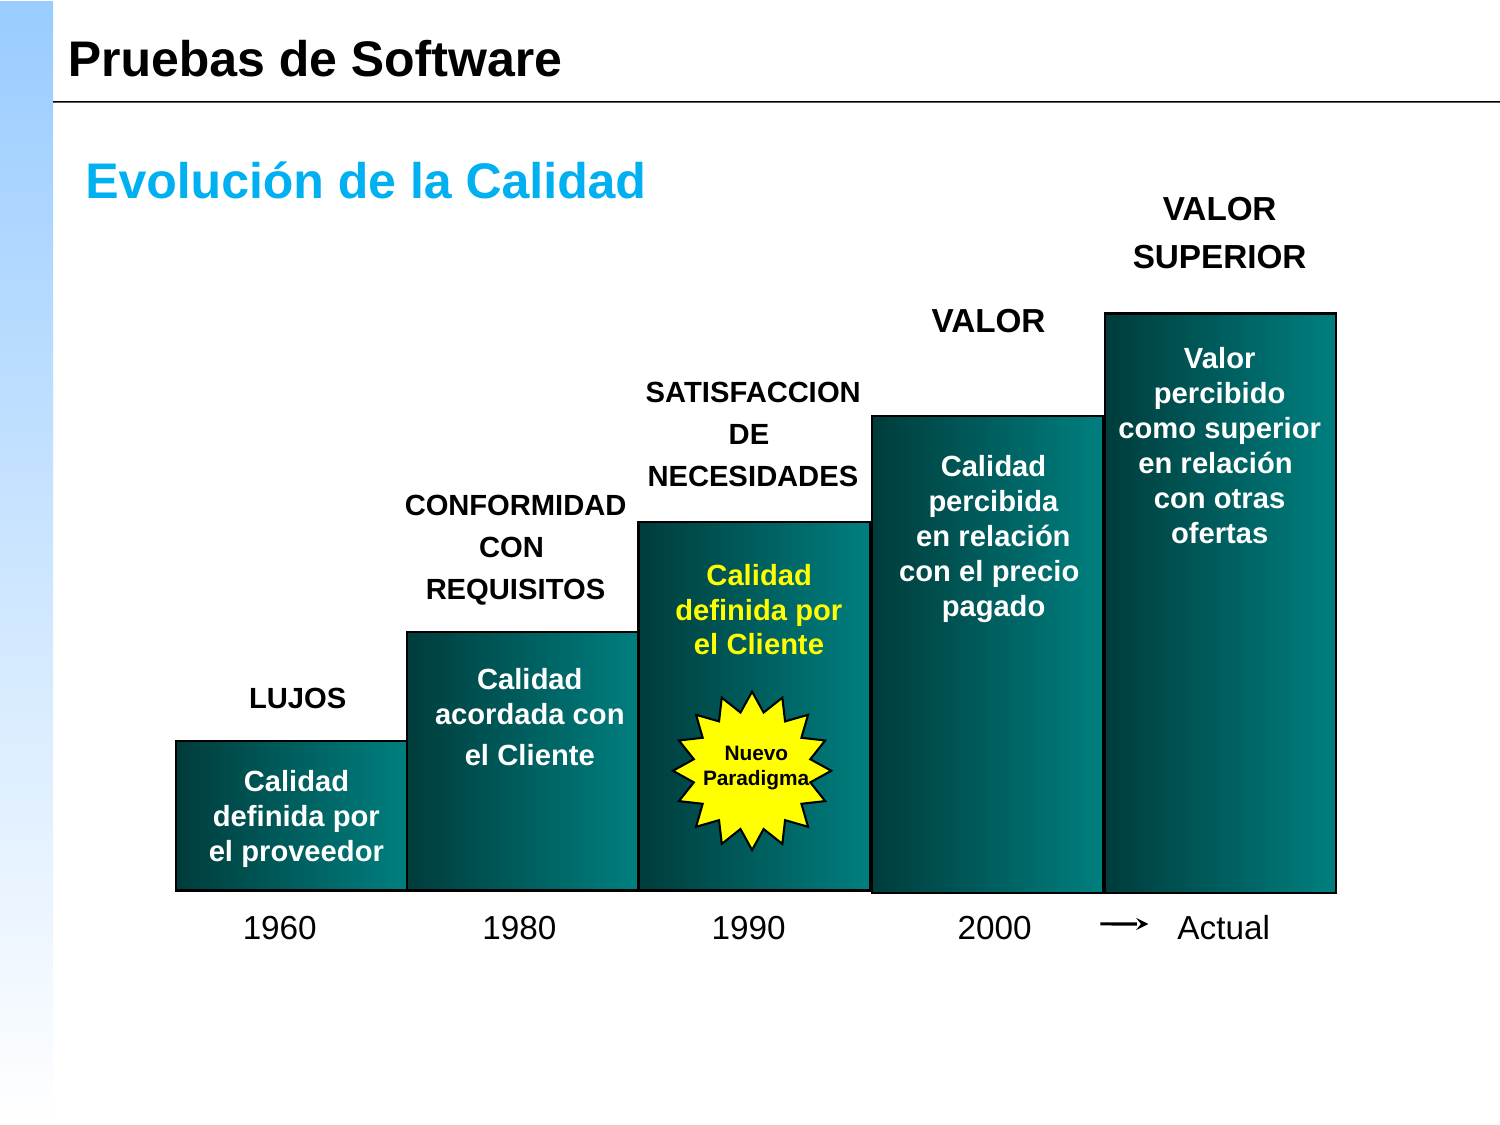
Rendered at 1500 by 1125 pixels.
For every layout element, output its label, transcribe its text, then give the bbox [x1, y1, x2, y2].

title Evolución de la Calidad [70, 140, 1080, 344]
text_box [618, 359, 888, 669]
text_box 1960 [228, 898, 370, 954]
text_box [1076, 171, 1363, 557]
text_box 1990 [696, 898, 839, 954]
text_box [1105, 566, 1337, 893]
text_box 1980 [467, 898, 610, 954]
text_box [638, 677, 870, 891]
text_box [871, 637, 1104, 893]
text_box 2000 Actual [887, 898, 1335, 954]
text_box [175, 740, 408, 891]
text_box [408, 788, 638, 891]
text_box [1135, 917, 1149, 931]
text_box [672, 691, 832, 851]
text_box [193, 671, 400, 875]
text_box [884, 284, 1103, 631]
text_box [380, 471, 651, 780]
